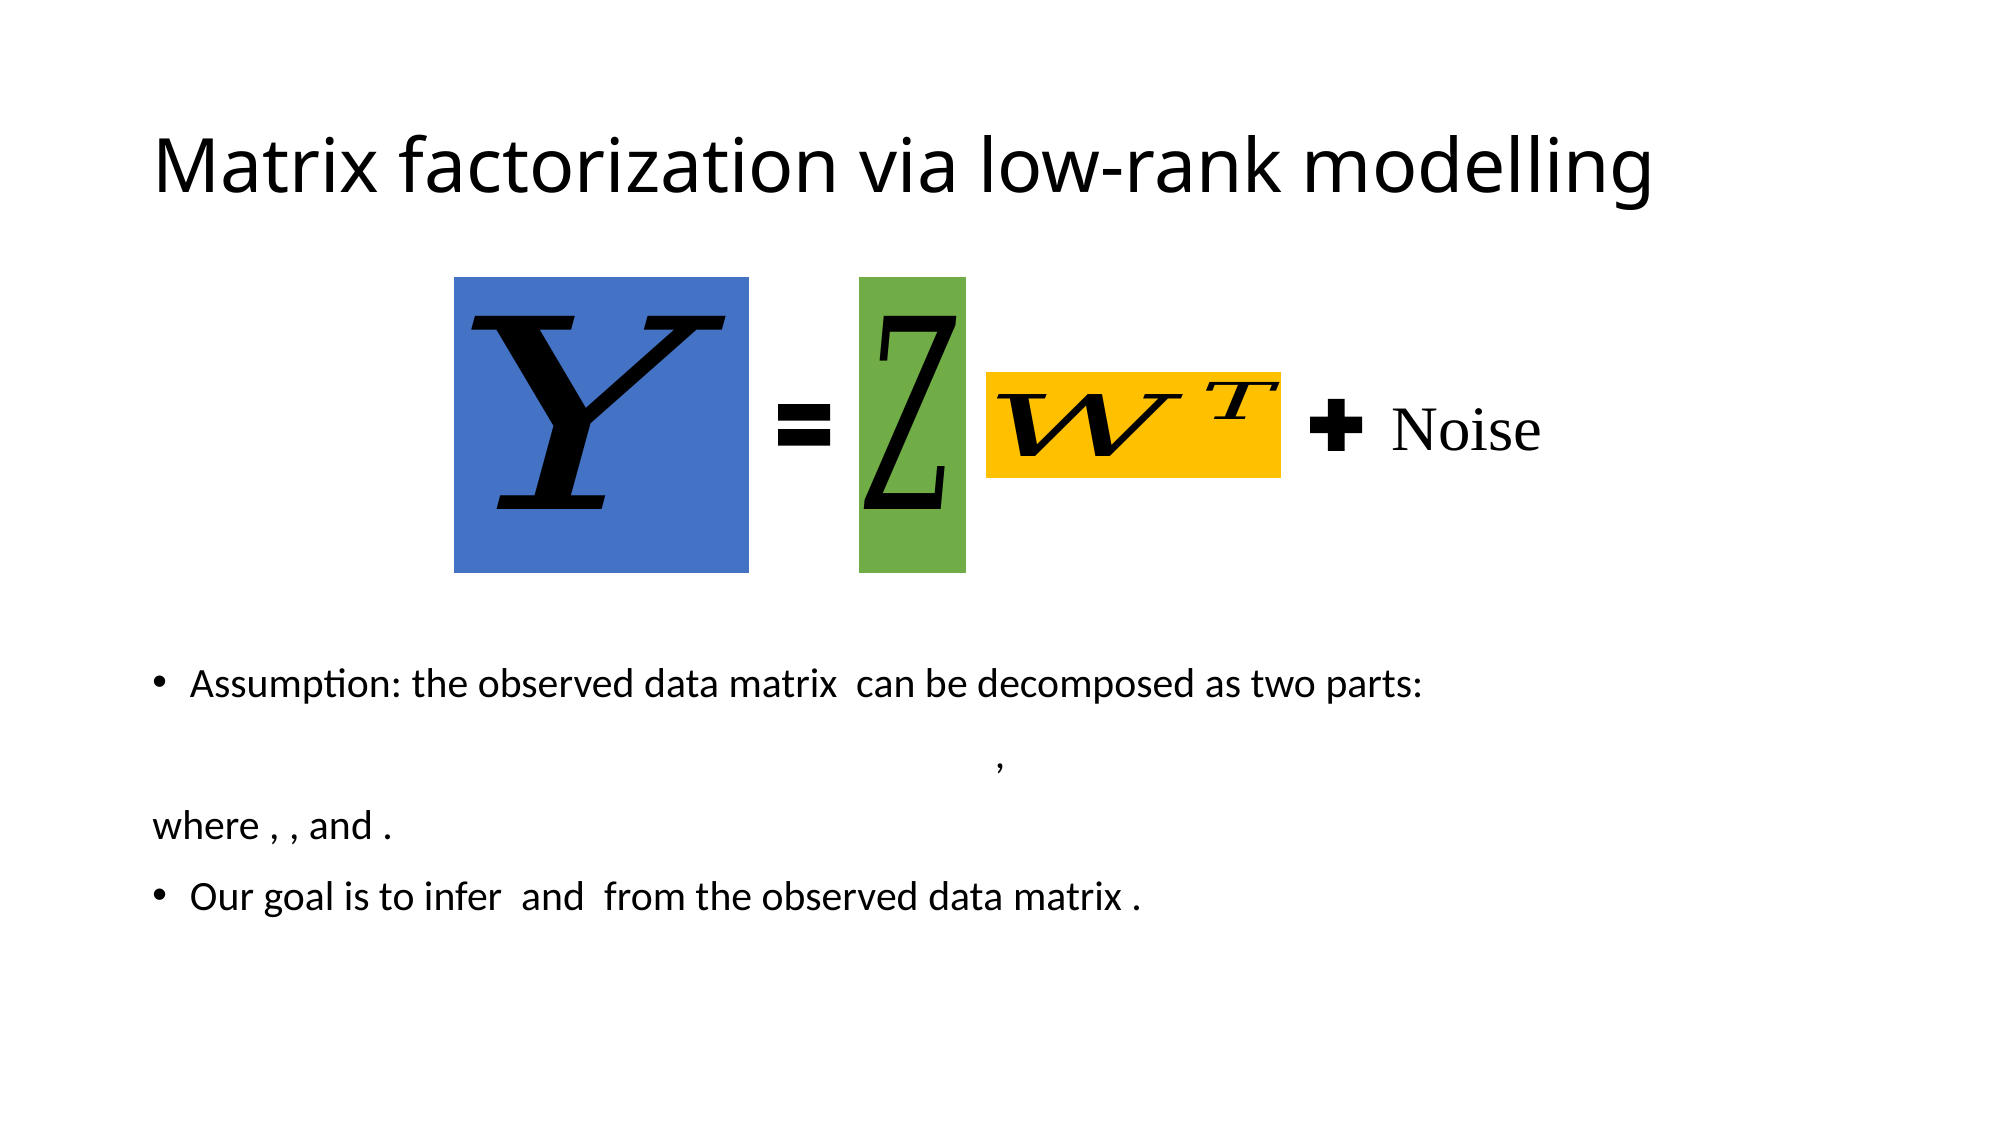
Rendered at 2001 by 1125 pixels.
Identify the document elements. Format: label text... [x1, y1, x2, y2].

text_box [453, 277, 1547, 573]
title Matrix factorization via low-rank modelling [137, 59, 1863, 278]
